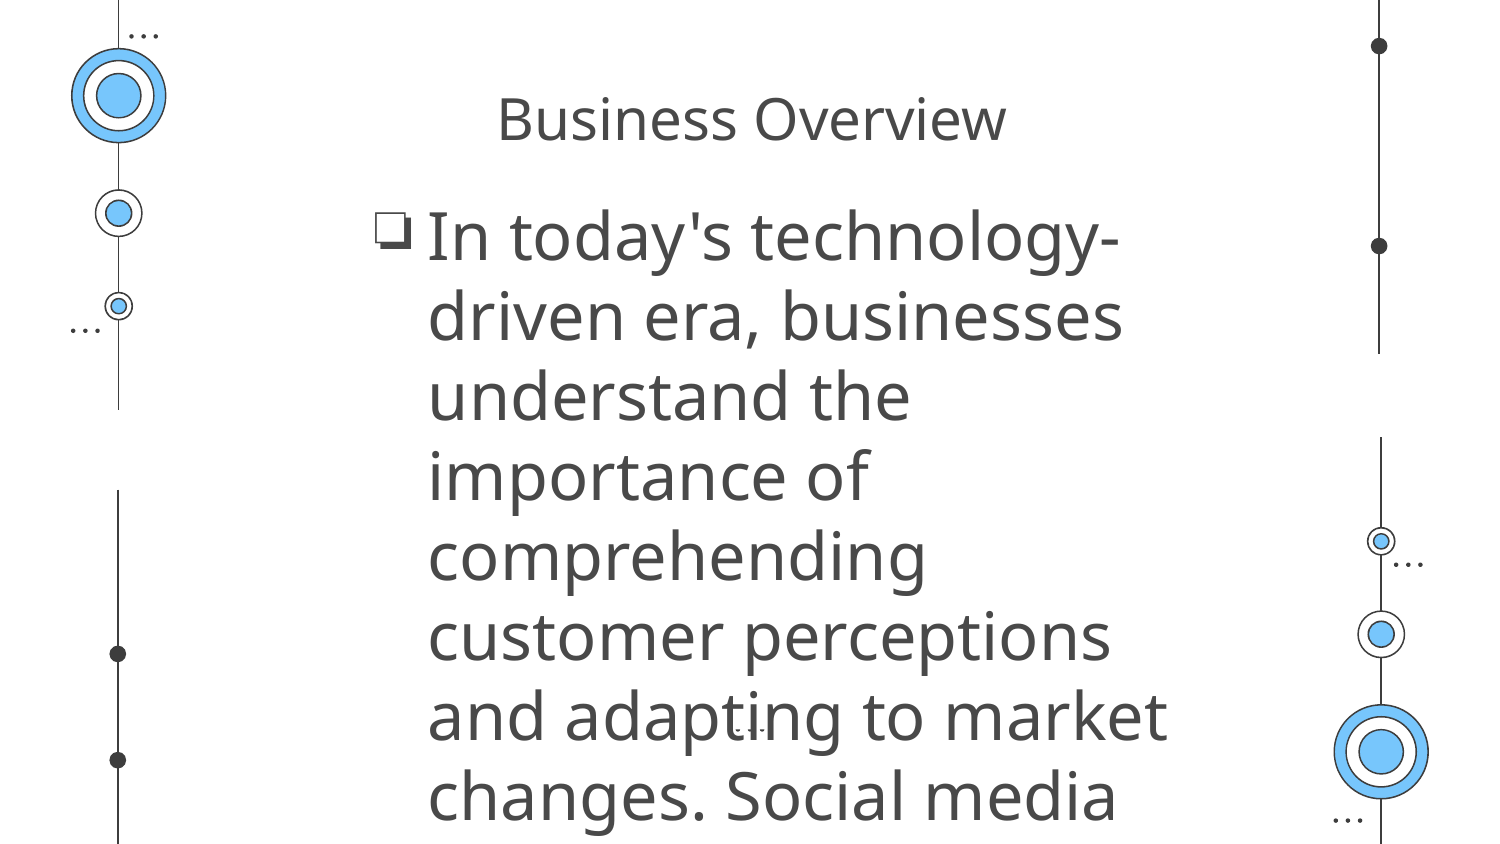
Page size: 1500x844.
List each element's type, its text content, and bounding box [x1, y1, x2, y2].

title Business Overview [357, 67, 1147, 162]
subtitle In today's technology-driven era, businesses understand the importance of comprehending customer perceptions and adapting to market changes. Social media platforms like Twitter provide a valuable tool for tracking and analyzing user sentiments regarding different products. By utilizing sentiment analysis, businesses gain insights to refine strategies and meet evolving customer expectations. This understanding allows them to make informed decisions and drive customer satisfaction in a competitive market. [337, 178, 1259, 730]
